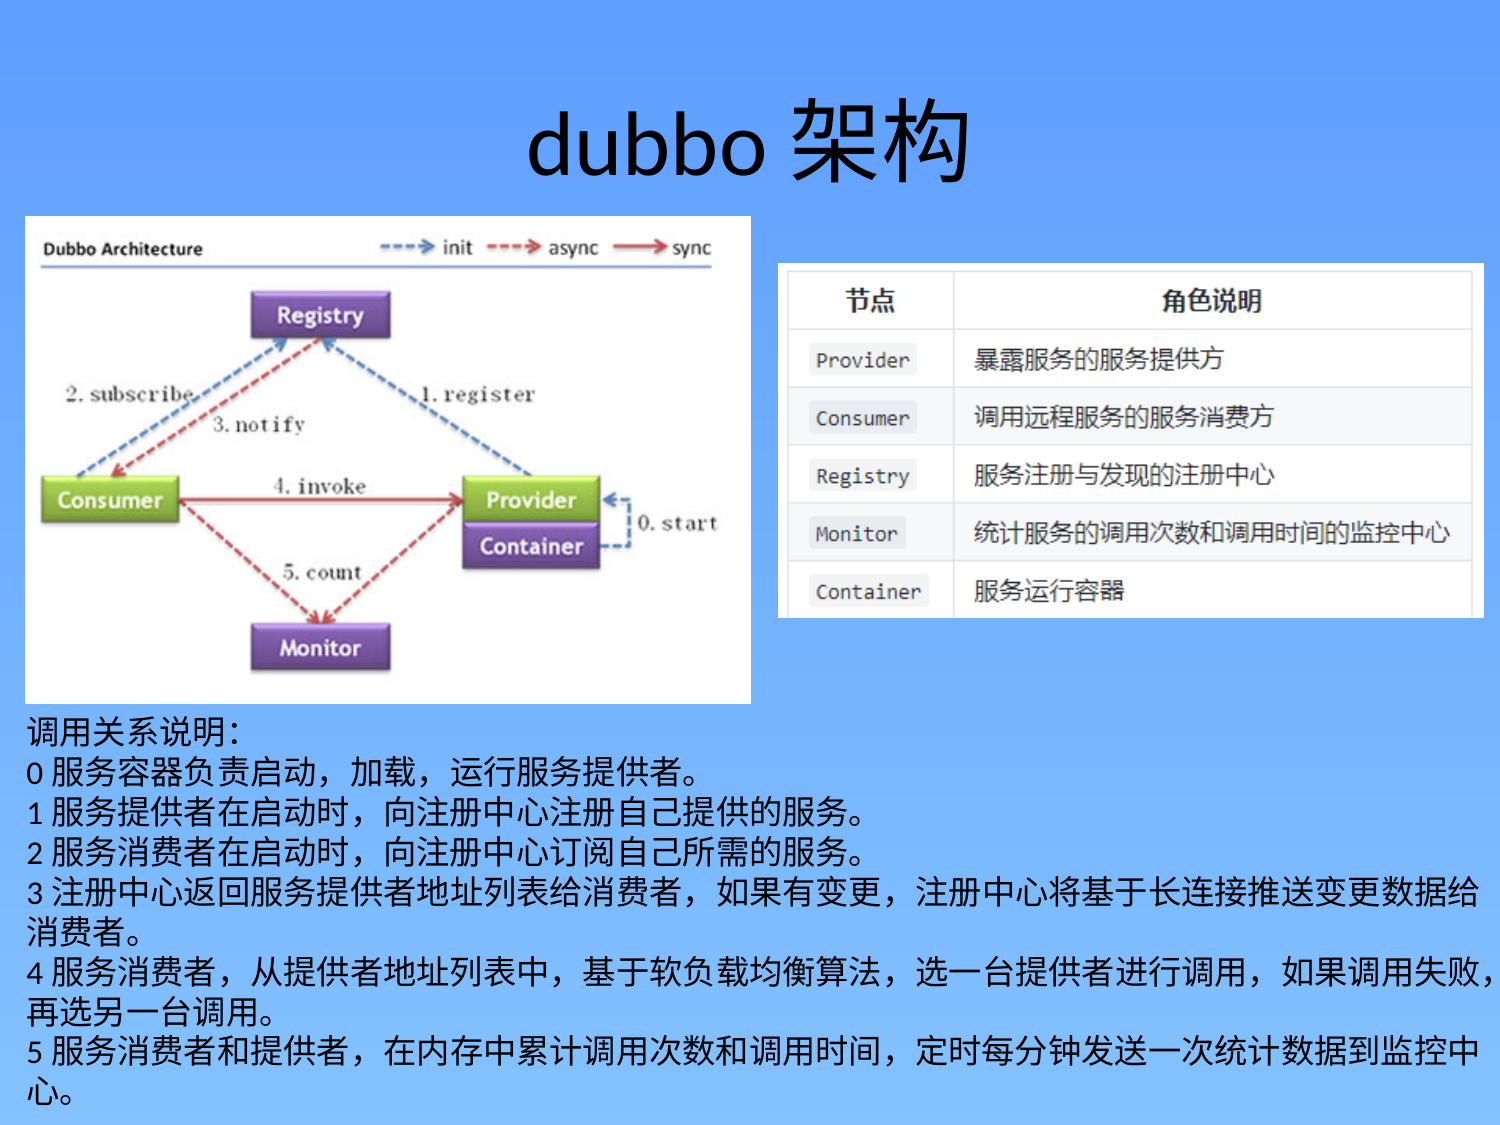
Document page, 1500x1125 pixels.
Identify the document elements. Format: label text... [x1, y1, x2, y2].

picture [778, 262, 1484, 619]
text_box 调用关系说明： 0服务容器负责启动，加载，运行服务提供者。 1服务提供者在启动时，向注册中心注册自己提供的服务。 2服务消费者在启动时，向注册中心订阅自己所需的服务。 3注册中心返回服务提供者地址列表给消费者，如果有变更，注册中心将基于长连接推送变更数据给消费者。 4服务消费者，从提供者地址列表中，基于软负载均衡算法，选一台提供者进行调用，如果调用失败，再选另一台调用。 5服务消费者和提供者，在内存中累计调用次数和调用时间，定时每分钟发送一次统计数据到监控中心。 [11, 703, 1500, 1118]
title dubbo架构 [75, 45, 1425, 233]
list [25, 216, 751, 705]
